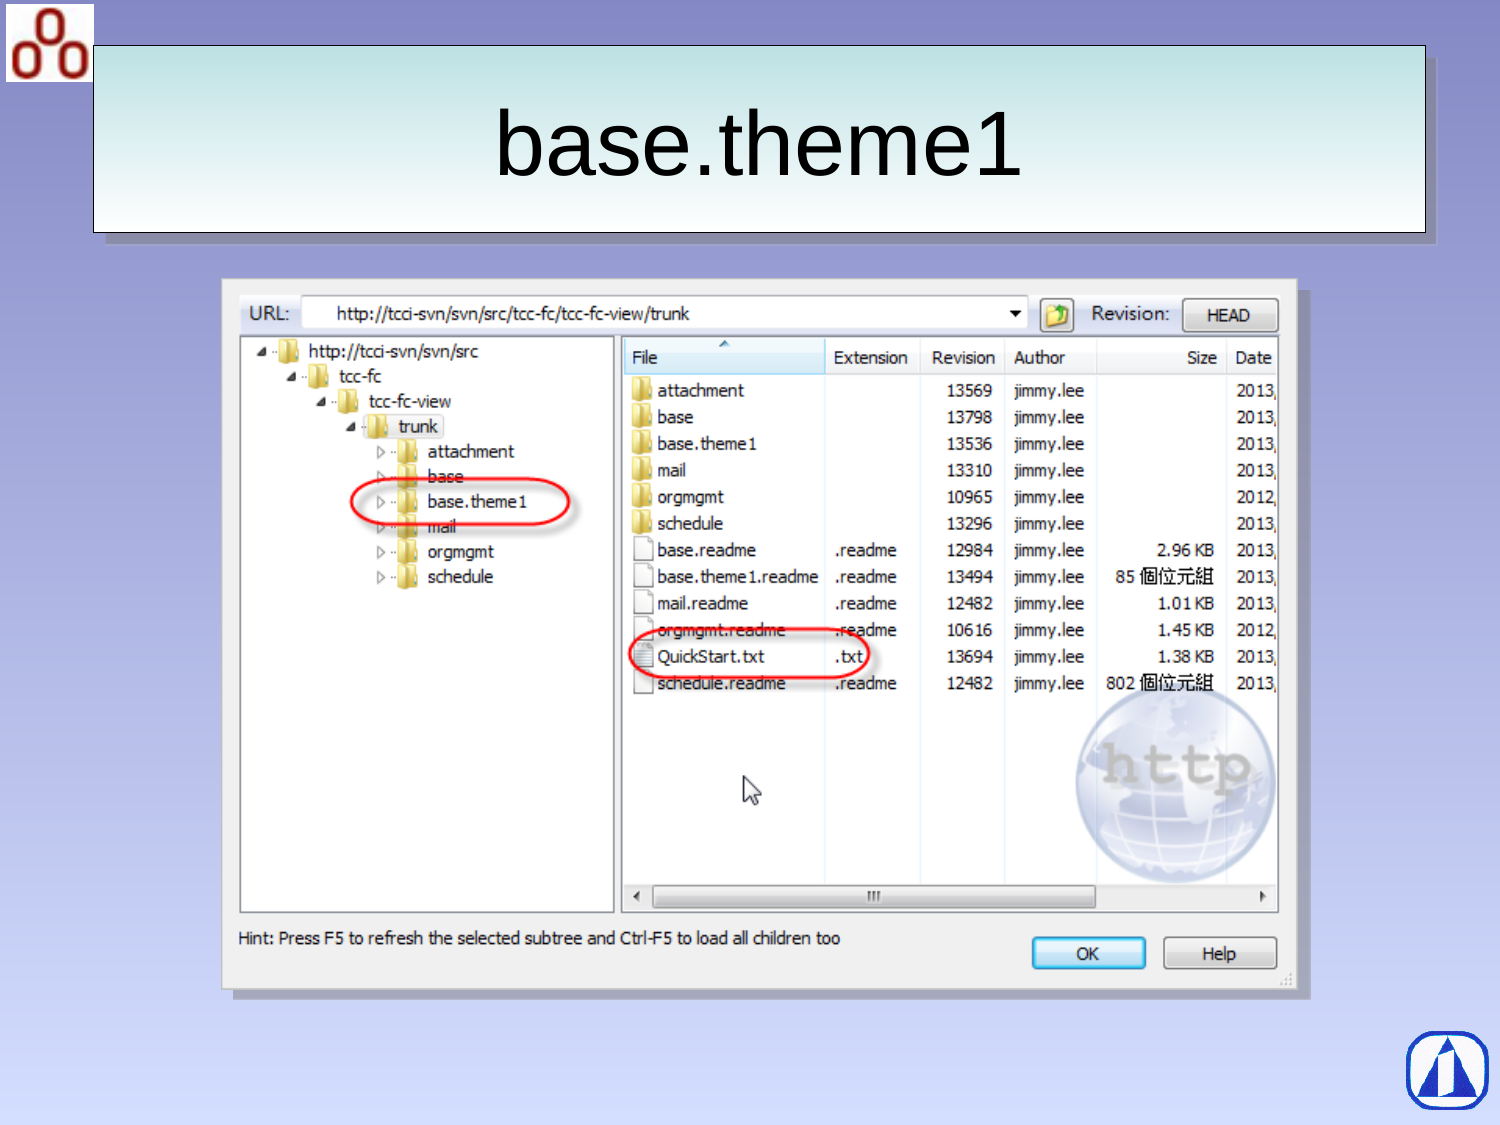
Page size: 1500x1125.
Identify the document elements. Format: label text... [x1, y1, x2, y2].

picture [1406, 1031, 1489, 1110]
title base.theme1 [93, 45, 1426, 233]
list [220, 278, 1298, 990]
picture [6, 4, 94, 82]
